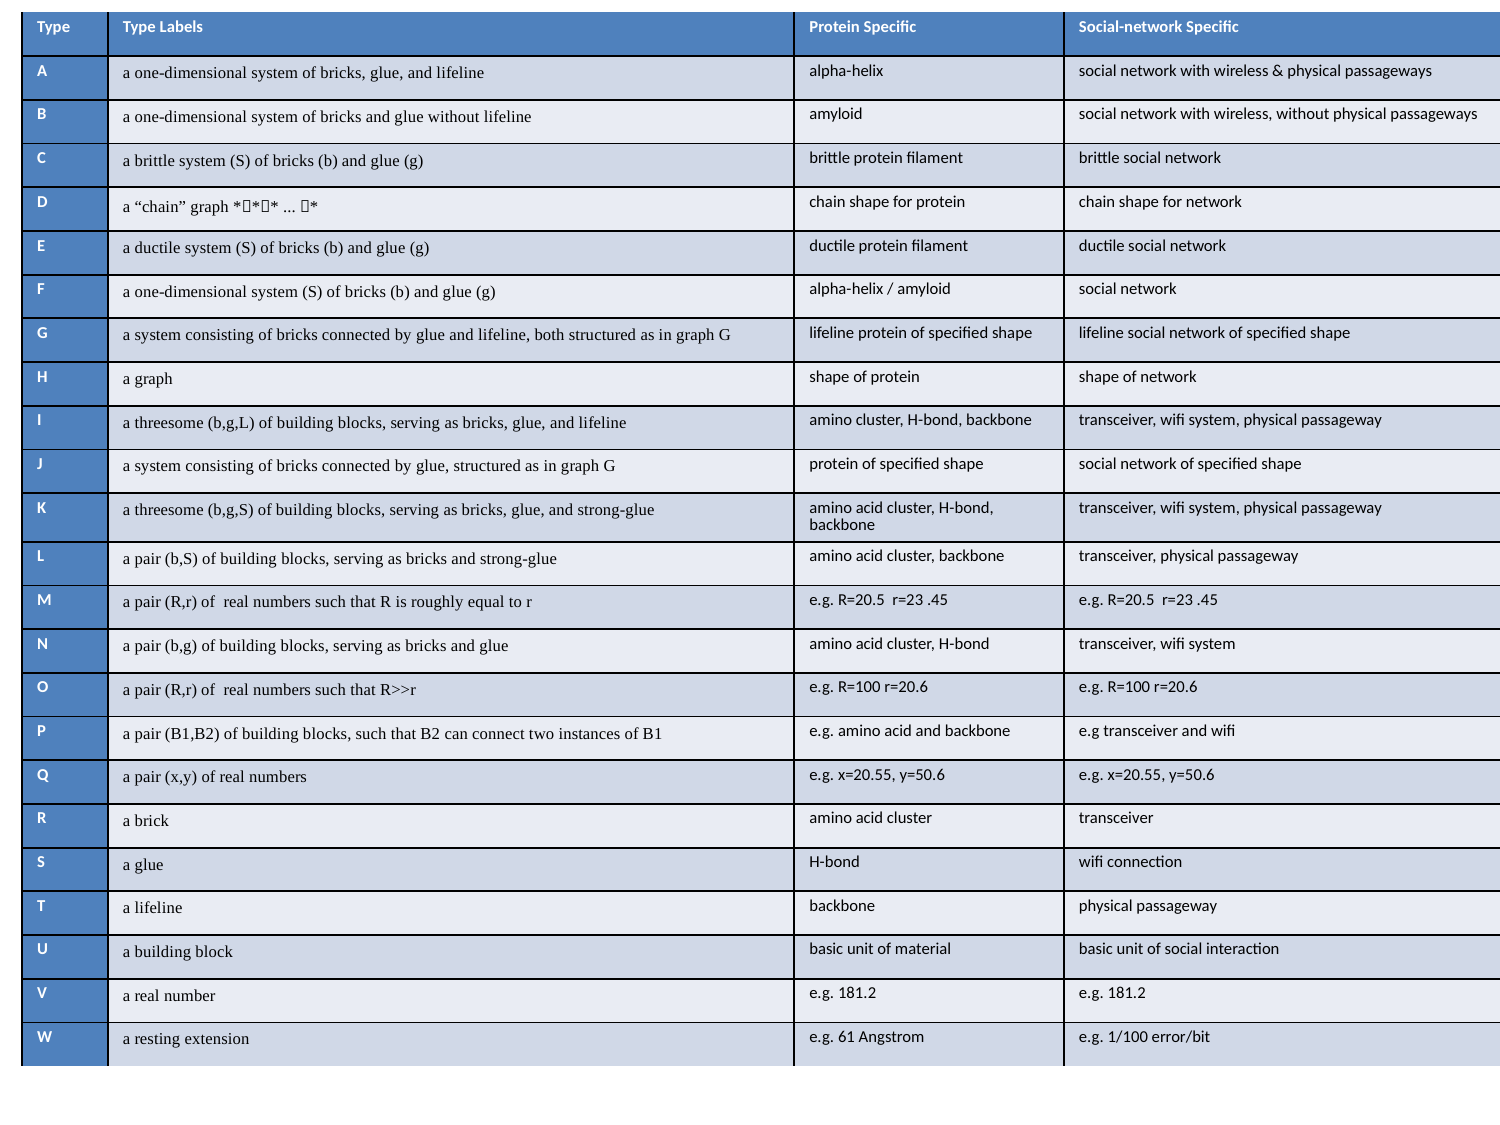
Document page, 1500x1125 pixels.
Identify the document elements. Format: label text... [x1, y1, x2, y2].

table_cell e.g. R=100 r=20.6 [795, 674, 1063, 716]
table_cell H-bond [795, 849, 1063, 890]
table_cell transceiver [1065, 805, 1500, 847]
table_cell a pair (x,y) of real numbers [109, 761, 793, 803]
table_cell a pair (R,r) of real numbers such that R>>r [109, 674, 793, 716]
table_cell a threesome (b,g,L) of building blocks, serving as bricks, glue, and lifeline [109, 407, 793, 449]
table_cell G [23, 319, 107, 361]
table_cell wifi connection [1065, 849, 1500, 890]
table_cell a one-dimensional system of bricks, glue, and lifeline [109, 57, 793, 99]
table_cell ductile social network [1065, 232, 1500, 274]
table_cell K [23, 494, 107, 541]
table_cell e.g. 61 Angstrom [795, 1023, 1063, 1066]
table_cell transceiver, wifi system, physical passageway [1065, 494, 1500, 541]
table_cell a threesome (b,g,S) of building blocks, serving as bricks, glue, and strong-glue [109, 494, 793, 541]
table_cell R [23, 805, 107, 847]
table_header Social-network Specific [1065, 12, 1500, 55]
table_cell a pair (b,g) of building blocks, serving as bricks and glue [109, 630, 793, 672]
table_cell a one-dimensional system (S) of bricks (b) and glue (g) [109, 276, 793, 317]
table_header Protein Specific [795, 12, 1063, 55]
table_cell C [23, 144, 107, 186]
table_cell amino acid cluster, H-bond [795, 630, 1063, 672]
table_cell social network [1065, 276, 1500, 317]
table_cell a pair (R,r) of real numbers such that R is roughly equal to r [109, 586, 793, 628]
table_cell a pair (b,S) of building blocks, serving as bricks and strong-glue [109, 543, 793, 585]
table_cell P [23, 717, 107, 759]
table_cell amino acid cluster [795, 805, 1063, 847]
table_cell I [23, 407, 107, 449]
table_cell S [23, 849, 107, 890]
table_cell transceiver, wifi system [1065, 630, 1500, 672]
table_cell B [23, 101, 107, 143]
table_cell brittle protein filament [795, 144, 1063, 186]
table_cell transceiver, wifi system, physical passageway [1065, 407, 1500, 449]
table_cell V [23, 980, 107, 1022]
table_cell chain shape for network [1065, 188, 1500, 230]
table_cell a pair (B1,B2) of building blocks, such that B2 can connect two instances of B1 [109, 717, 793, 759]
table_cell social network with wireless & physical passageways [1065, 57, 1500, 99]
table_cell a one-dimensional system of bricks and glue without lifeline [109, 101, 793, 143]
table_cell shape of protein [795, 363, 1063, 405]
table_cell O [23, 674, 107, 716]
table_cell a system consisting of bricks connected by glue, structured as in graph G [109, 450, 793, 492]
table_cell a “chain” graph *** ... * [109, 188, 793, 230]
table_cell chain shape for protein [795, 188, 1063, 230]
table_cell a real number [109, 980, 793, 1022]
table_cell basic unit of material [795, 936, 1063, 978]
table_cell lifeline social network of specified shape [1065, 319, 1500, 361]
table_cell e.g. R=100 r=20.6 [1065, 674, 1500, 716]
table_header Type [23, 12, 107, 55]
table_cell a glue [109, 849, 793, 890]
table_cell a building block [109, 936, 793, 978]
table_cell social network of specified shape [1065, 450, 1500, 492]
table_cell basic unit of social interaction [1065, 936, 1500, 978]
table_cell a brick [109, 805, 793, 847]
table_cell alpha-helix [795, 57, 1063, 99]
table_cell a resting extension [109, 1023, 793, 1066]
table_cell a brittle system (S) of bricks (b) and glue (g) [109, 144, 793, 186]
table_cell a lifeline [109, 892, 793, 934]
table_cell L [23, 543, 107, 585]
table_cell e.g. R=20.5 r=23 .45 [1065, 586, 1500, 628]
table_cell backbone [795, 892, 1063, 934]
table_cell H [23, 363, 107, 405]
table_cell shape of network [1065, 363, 1500, 405]
table_cell e.g. x=20.55, y=50.6 [1065, 761, 1500, 803]
table_cell ductile protein filament [795, 232, 1063, 274]
table_cell J [23, 450, 107, 492]
table_cell amino acid cluster, H-bond, backbone [795, 494, 1063, 541]
table_cell amyloid [795, 101, 1063, 143]
table_cell e.g transceiver and wifi [1065, 717, 1500, 759]
table_cell transceiver, physical passageway [1065, 543, 1500, 585]
table_cell e.g. 181.2 [1065, 980, 1500, 1022]
table_cell protein of specified shape [795, 450, 1063, 492]
table_cell physical passageway [1065, 892, 1500, 934]
table_cell a system consisting of bricks connected by glue and lifeline, both structured as in graph G [109, 319, 793, 361]
table_cell amino cluster, H-bond, backbone [795, 407, 1063, 449]
table_cell D [23, 188, 107, 230]
table_cell a ductile system (S) of bricks (b) and glue (g) [109, 232, 793, 274]
table_cell e.g. amino acid and backbone [795, 717, 1063, 759]
table_cell U [23, 936, 107, 978]
table_cell Q [23, 761, 107, 803]
table_cell amino acid cluster, backbone [795, 543, 1063, 585]
table_cell F [23, 276, 107, 317]
table_cell W [23, 1023, 107, 1066]
table_cell e.g. R=20.5 r=23 .45 [795, 586, 1063, 628]
table_cell E [23, 232, 107, 274]
table_header Type Labels [109, 12, 793, 55]
table_cell alpha-helix / amyloid [795, 276, 1063, 317]
table_cell M [23, 586, 107, 628]
table_cell brittle social network [1065, 144, 1500, 186]
table_cell N [23, 630, 107, 672]
table_cell a graph [109, 363, 793, 405]
table_cell e.g. x=20.55, y=50.6 [795, 761, 1063, 803]
table_cell e.g. 181.2 [795, 980, 1063, 1022]
table_cell T [23, 892, 107, 934]
table_cell social network with wireless, without physical passageways [1065, 101, 1500, 143]
table_cell lifeline protein of specified shape [795, 319, 1063, 361]
table_cell e.g. 1/100 error/bit [1065, 1023, 1500, 1066]
table_cell A [23, 57, 107, 99]
